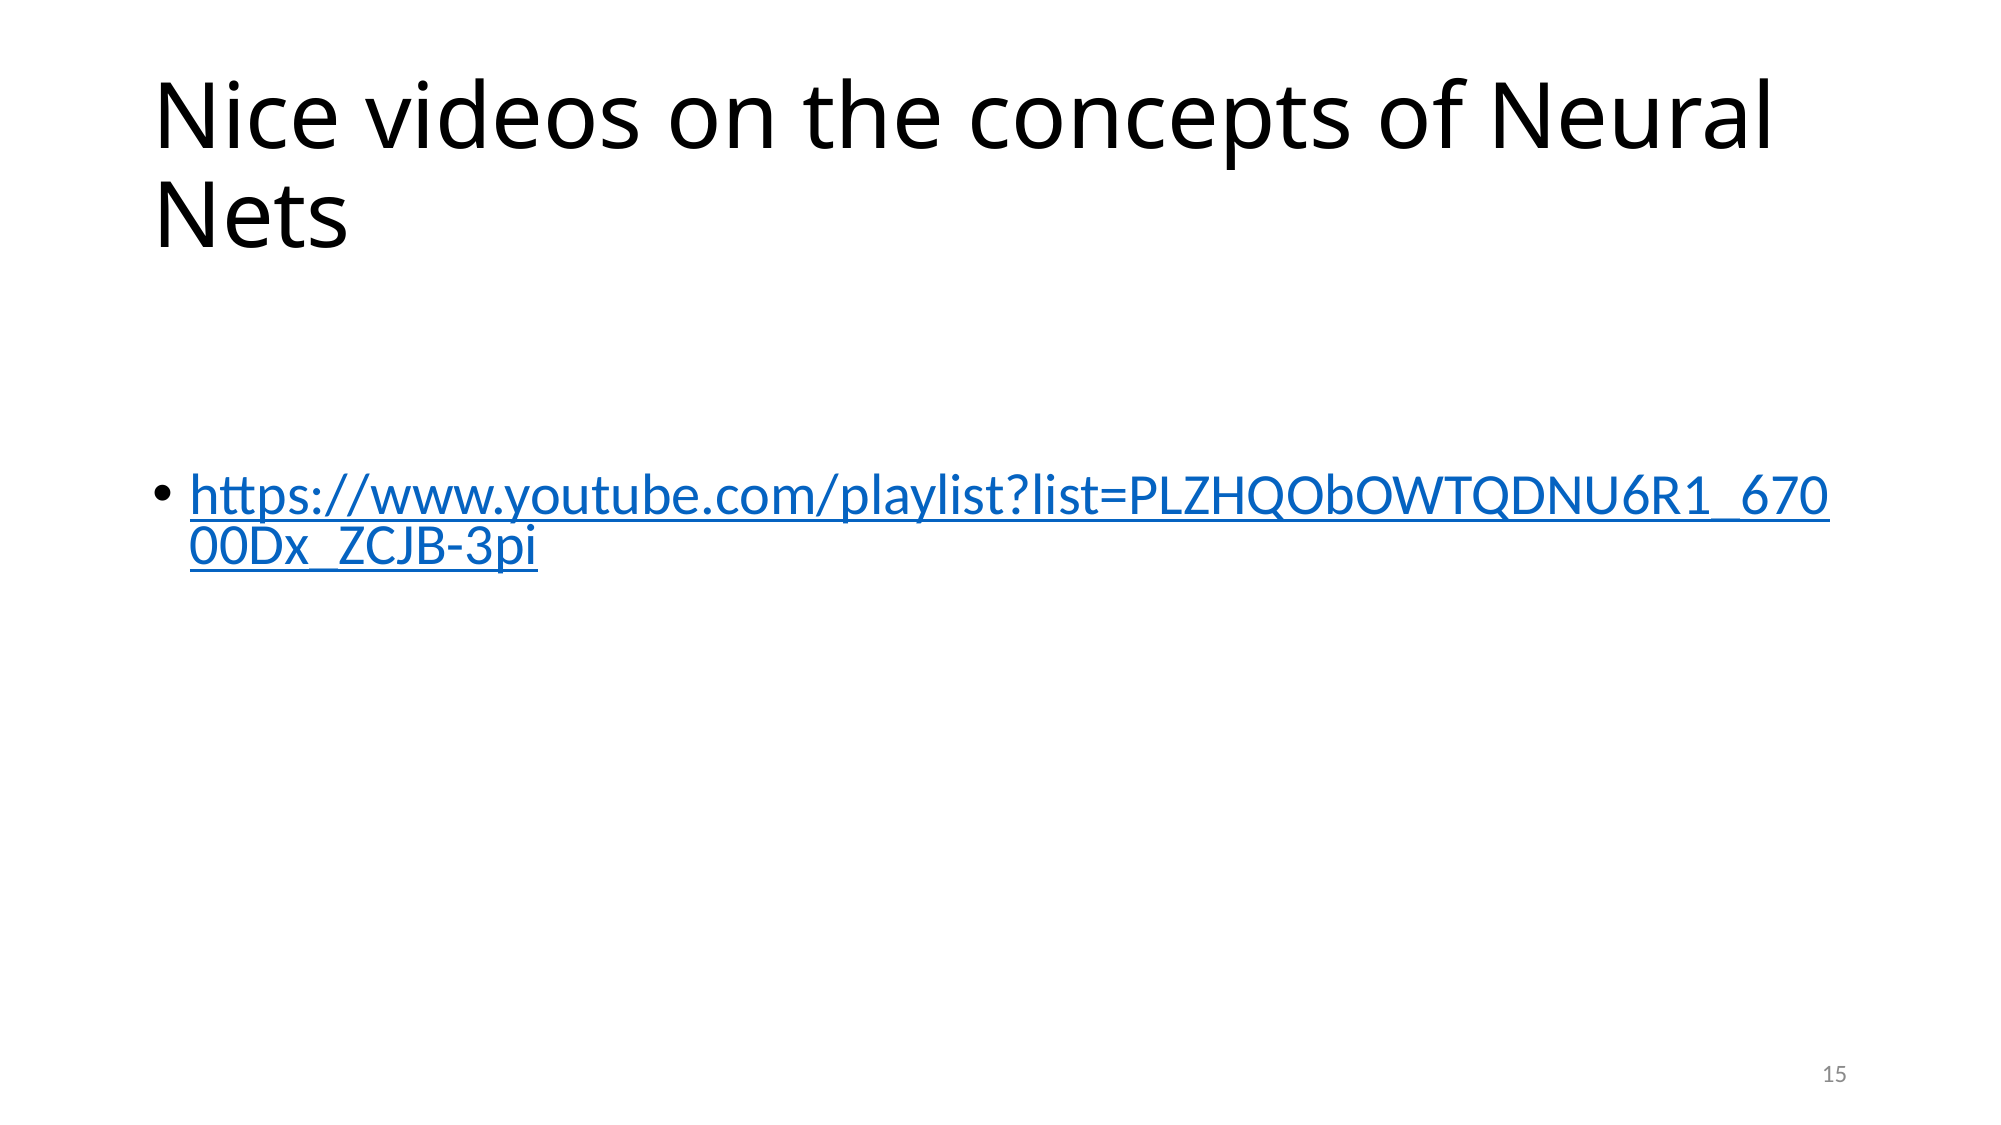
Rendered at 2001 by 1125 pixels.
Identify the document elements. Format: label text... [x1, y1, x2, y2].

slide_number 15 [1412, 1042, 1863, 1103]
title Nice videos on the concepts of Neural Nets [137, 59, 1863, 278]
list https://www.youtube.com/playlist?list=PLZHQObOWTQDNU6R1_67000Dx_ZCJB-3pi [137, 303, 1863, 1017]
